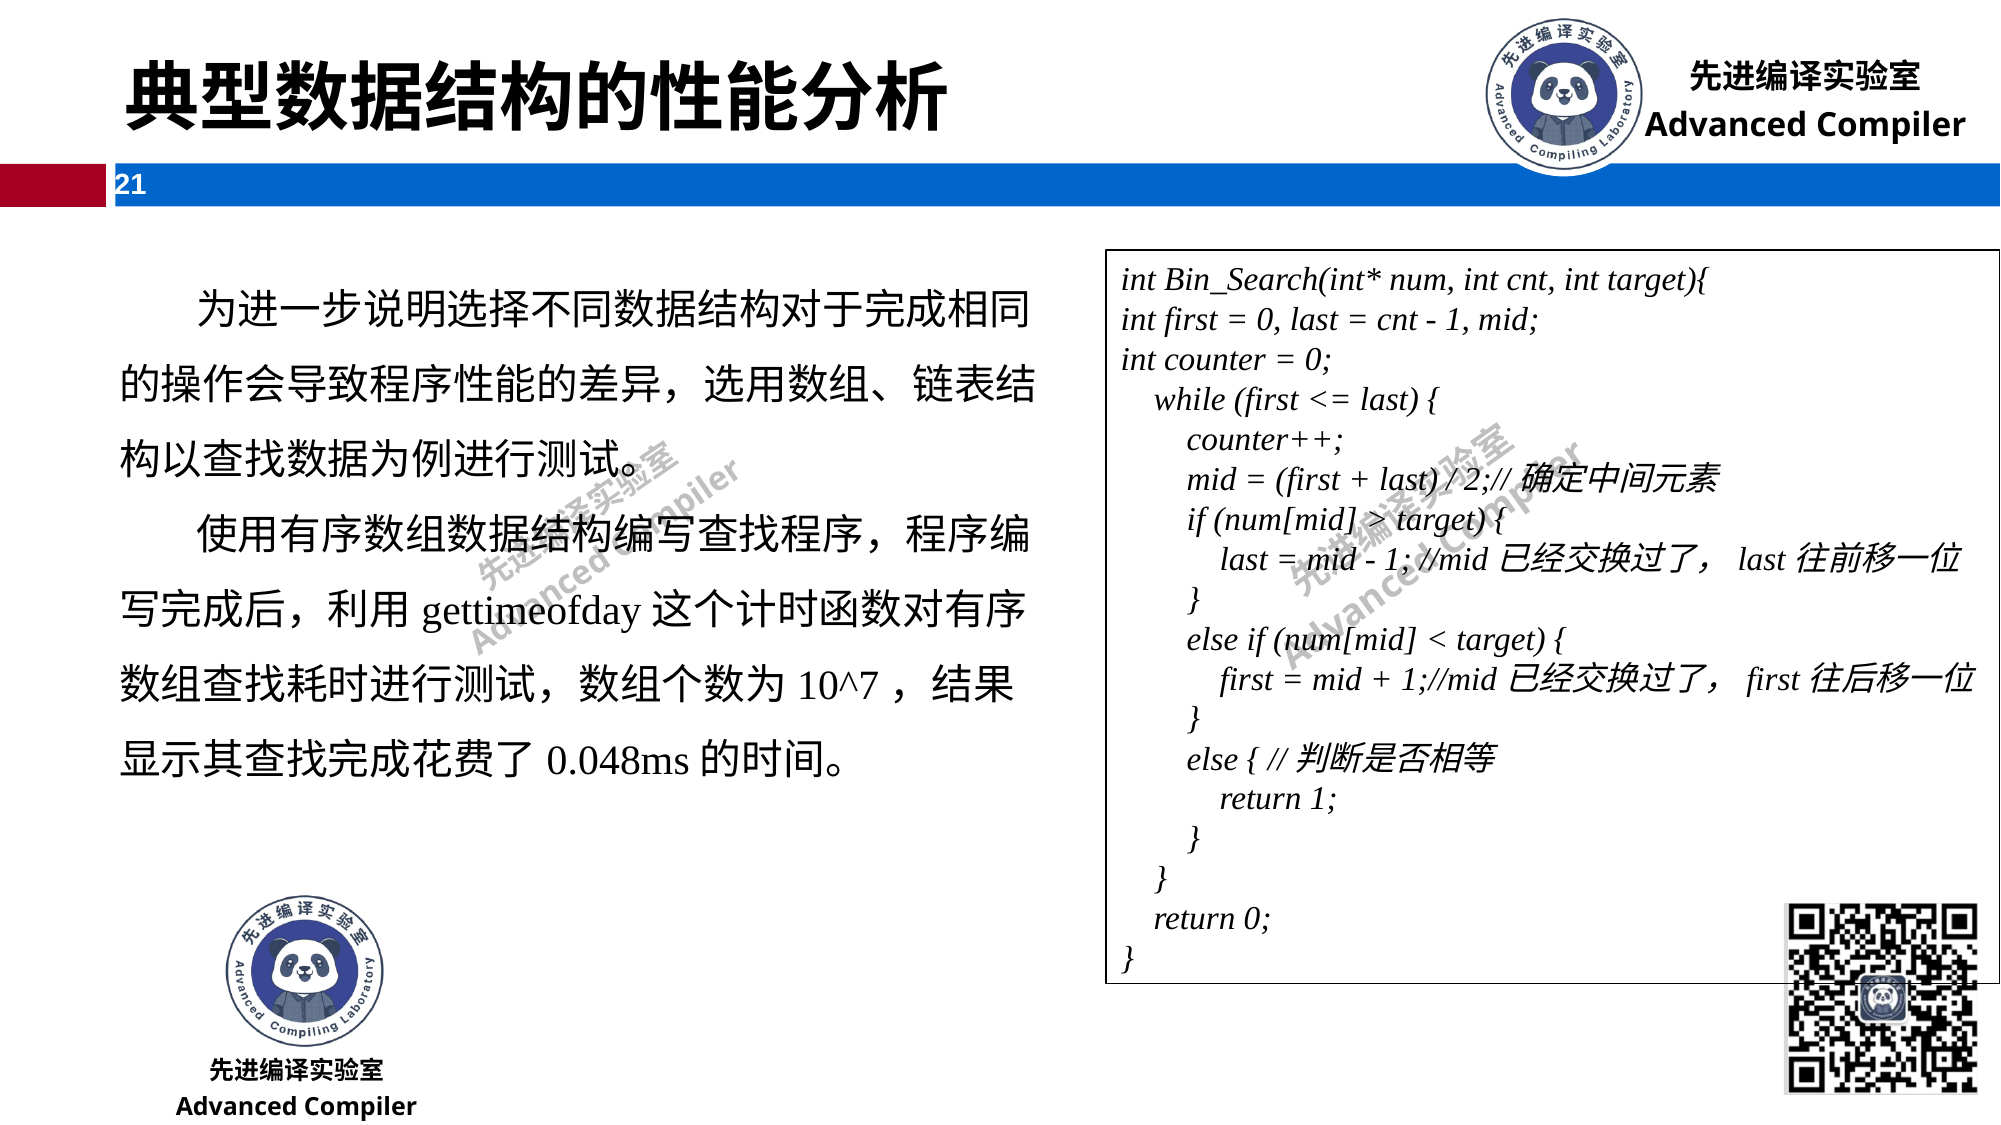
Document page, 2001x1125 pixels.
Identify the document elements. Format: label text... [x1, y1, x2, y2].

title 典型数据结构的性能分析 [109, 38, 2000, 150]
picture [1783, 984, 1978, 1095]
picture [217, 886, 392, 1054]
text_box int Bin_Search(int* num, int cnt, int target){ int first = 0, last = cnt - 1, mid; int counter = 0; while (first <= last) { counter++; mid = (first + last) / 2;//确定中间元素 if (num[mid] > target) { last = mid - 1; //mid已经交换过了，last往前移一位 } else if (num[mid] < target) { first = mid + 1;//mid已经交换过了，first往后移一位 } else { //判断是否相等 return 1; } } return 0; } [1105, 250, 2000, 984]
picture [1500, 150, 1627, 177]
text_box 为进一步说明选择不同数据结构对于完成相同的操作会导致程序性能的差异，选用数组、链表结构以查找数据为例进行测试。 使用有序数组数据结构编写查找程序，程序编写完成后，利用gettimeofday这个计时函数对有序数组查找耗时进行测试，数组个数为10^7，结果显示其查找完成花费了0.048ms的时间。 [104, 250, 1058, 790]
picture [1498, 9, 1630, 38]
